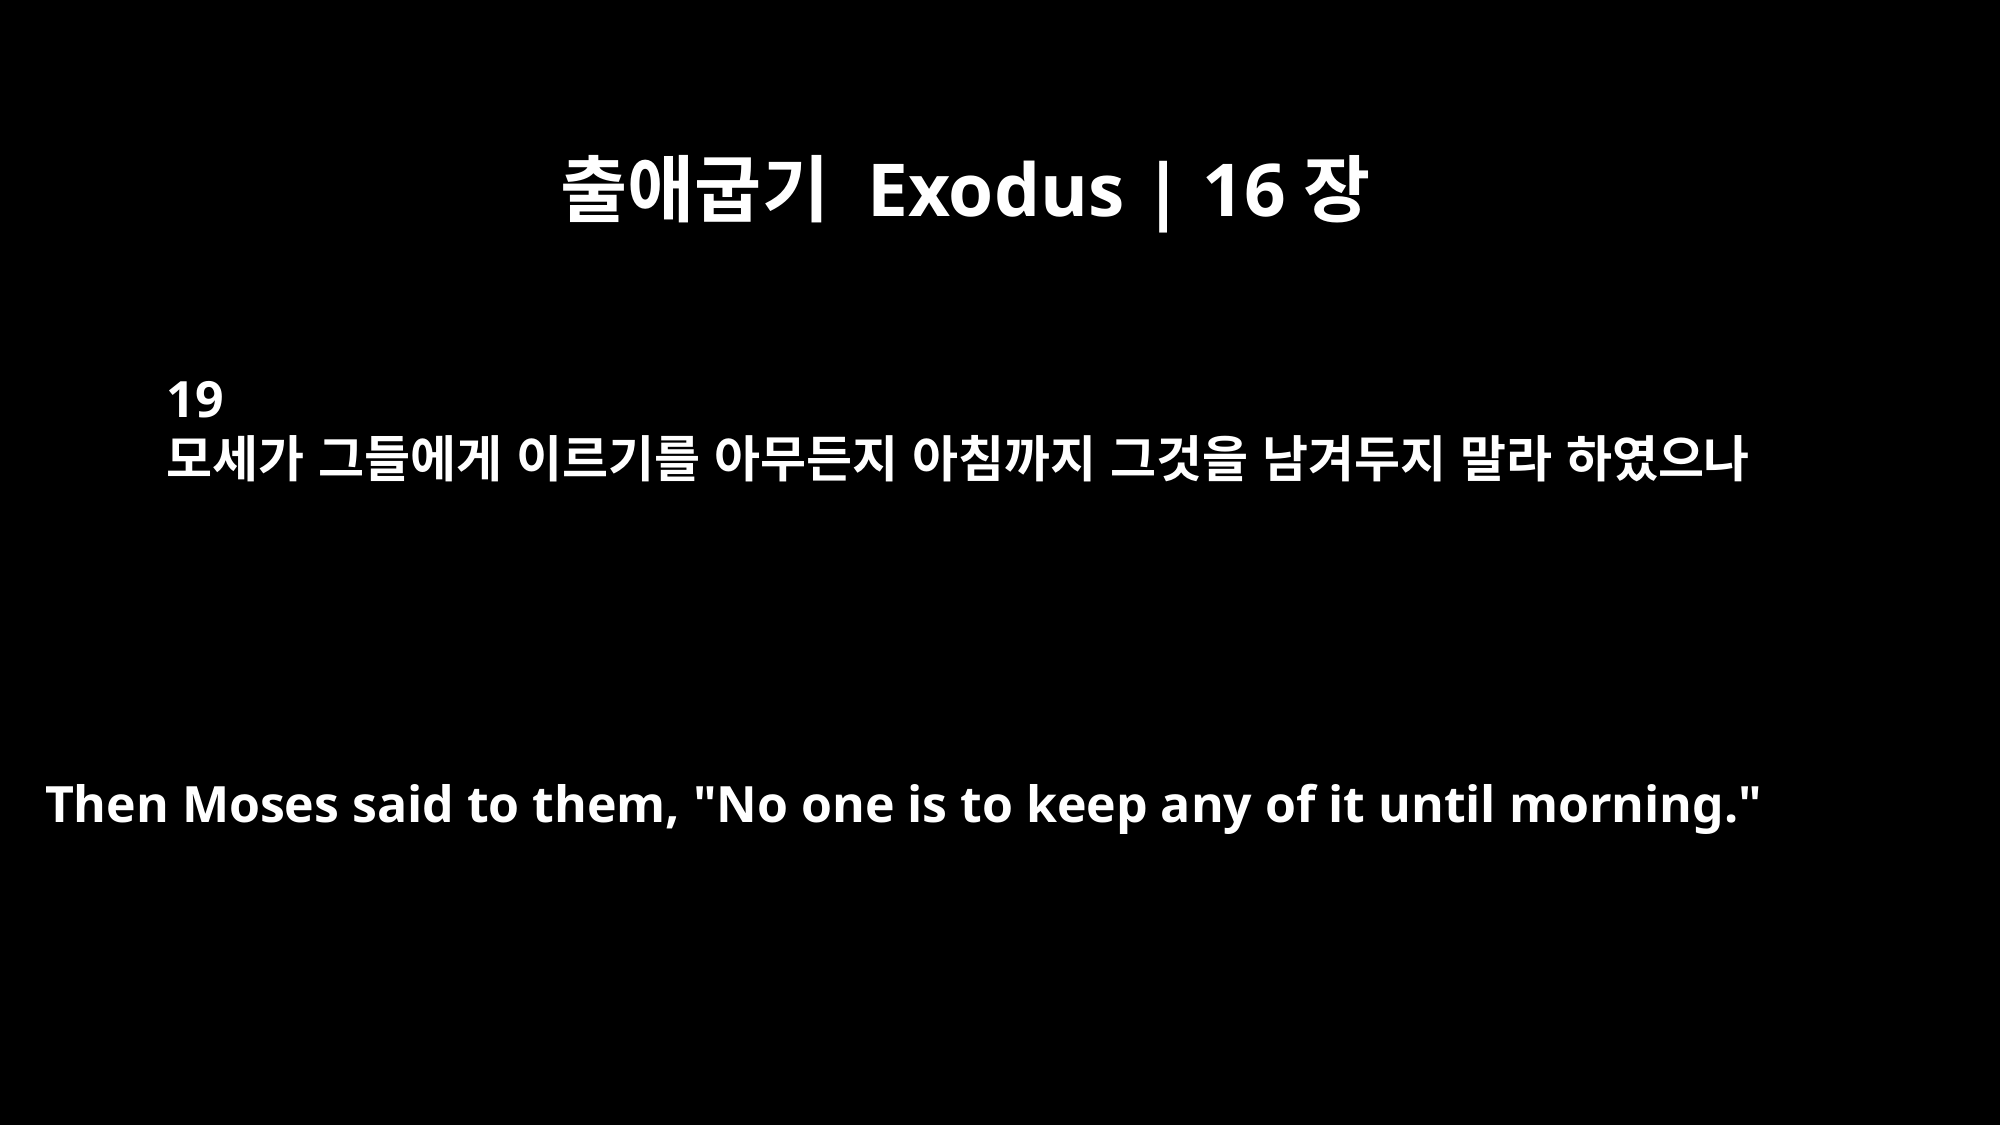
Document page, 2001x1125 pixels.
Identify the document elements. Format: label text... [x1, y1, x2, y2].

text_box 출애굽기 Exodus | 16장 [545, 136, 1387, 239]
text_box Then Moses said to them, "No one is to keep any of it until morning." [30, 764, 1778, 840]
text_box 19 모세가 그들에게 이르기를 아무든지 아침까지 그것을 남겨두지 말라 하였으나 [151, 359, 1766, 495]
